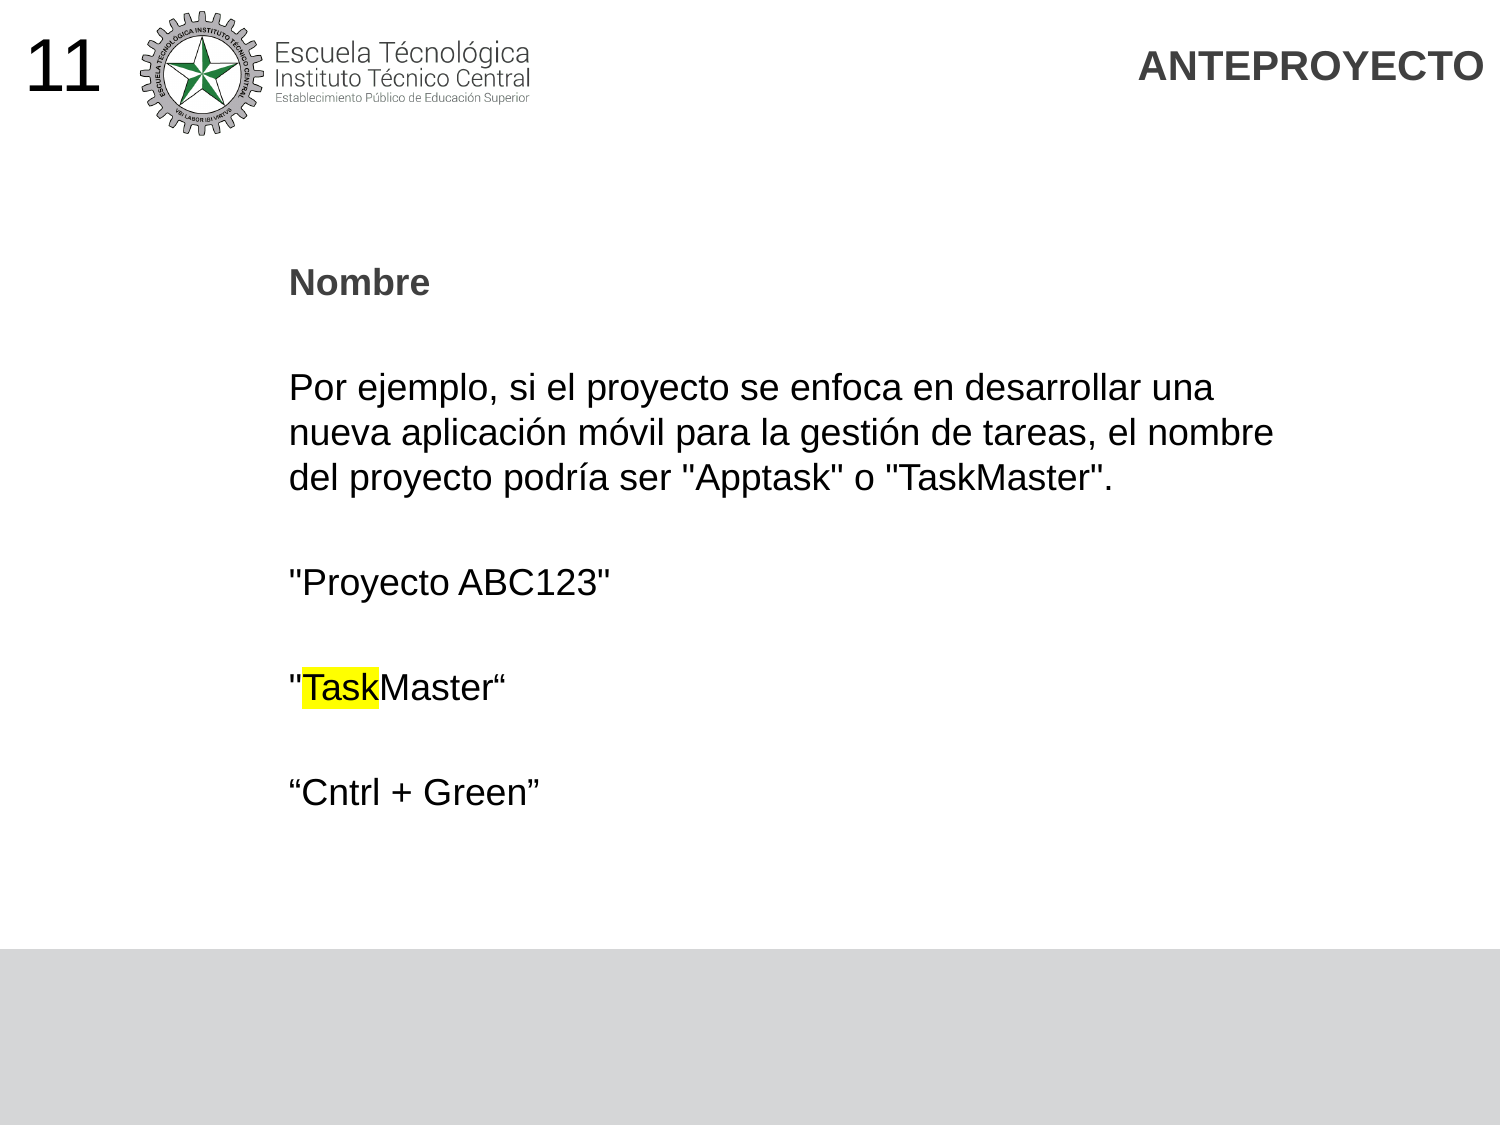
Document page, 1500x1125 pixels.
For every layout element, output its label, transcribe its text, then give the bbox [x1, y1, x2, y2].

text_box Nombre Por ejemplo, si el proyecto se enfoca en desarrollar una nueva aplicación móvil para la gestión de tareas, el nombre del proyecto podría ser "Apptask" o "TaskMaster". "Proyecto ABC123" "TaskMaster“ “Cntrl + Green” [274, 250, 1324, 903]
picture [130, 7, 538, 138]
text_box ANTEPROYECTO [538, 31, 1500, 114]
text_box 11 [0, 0, 128, 114]
